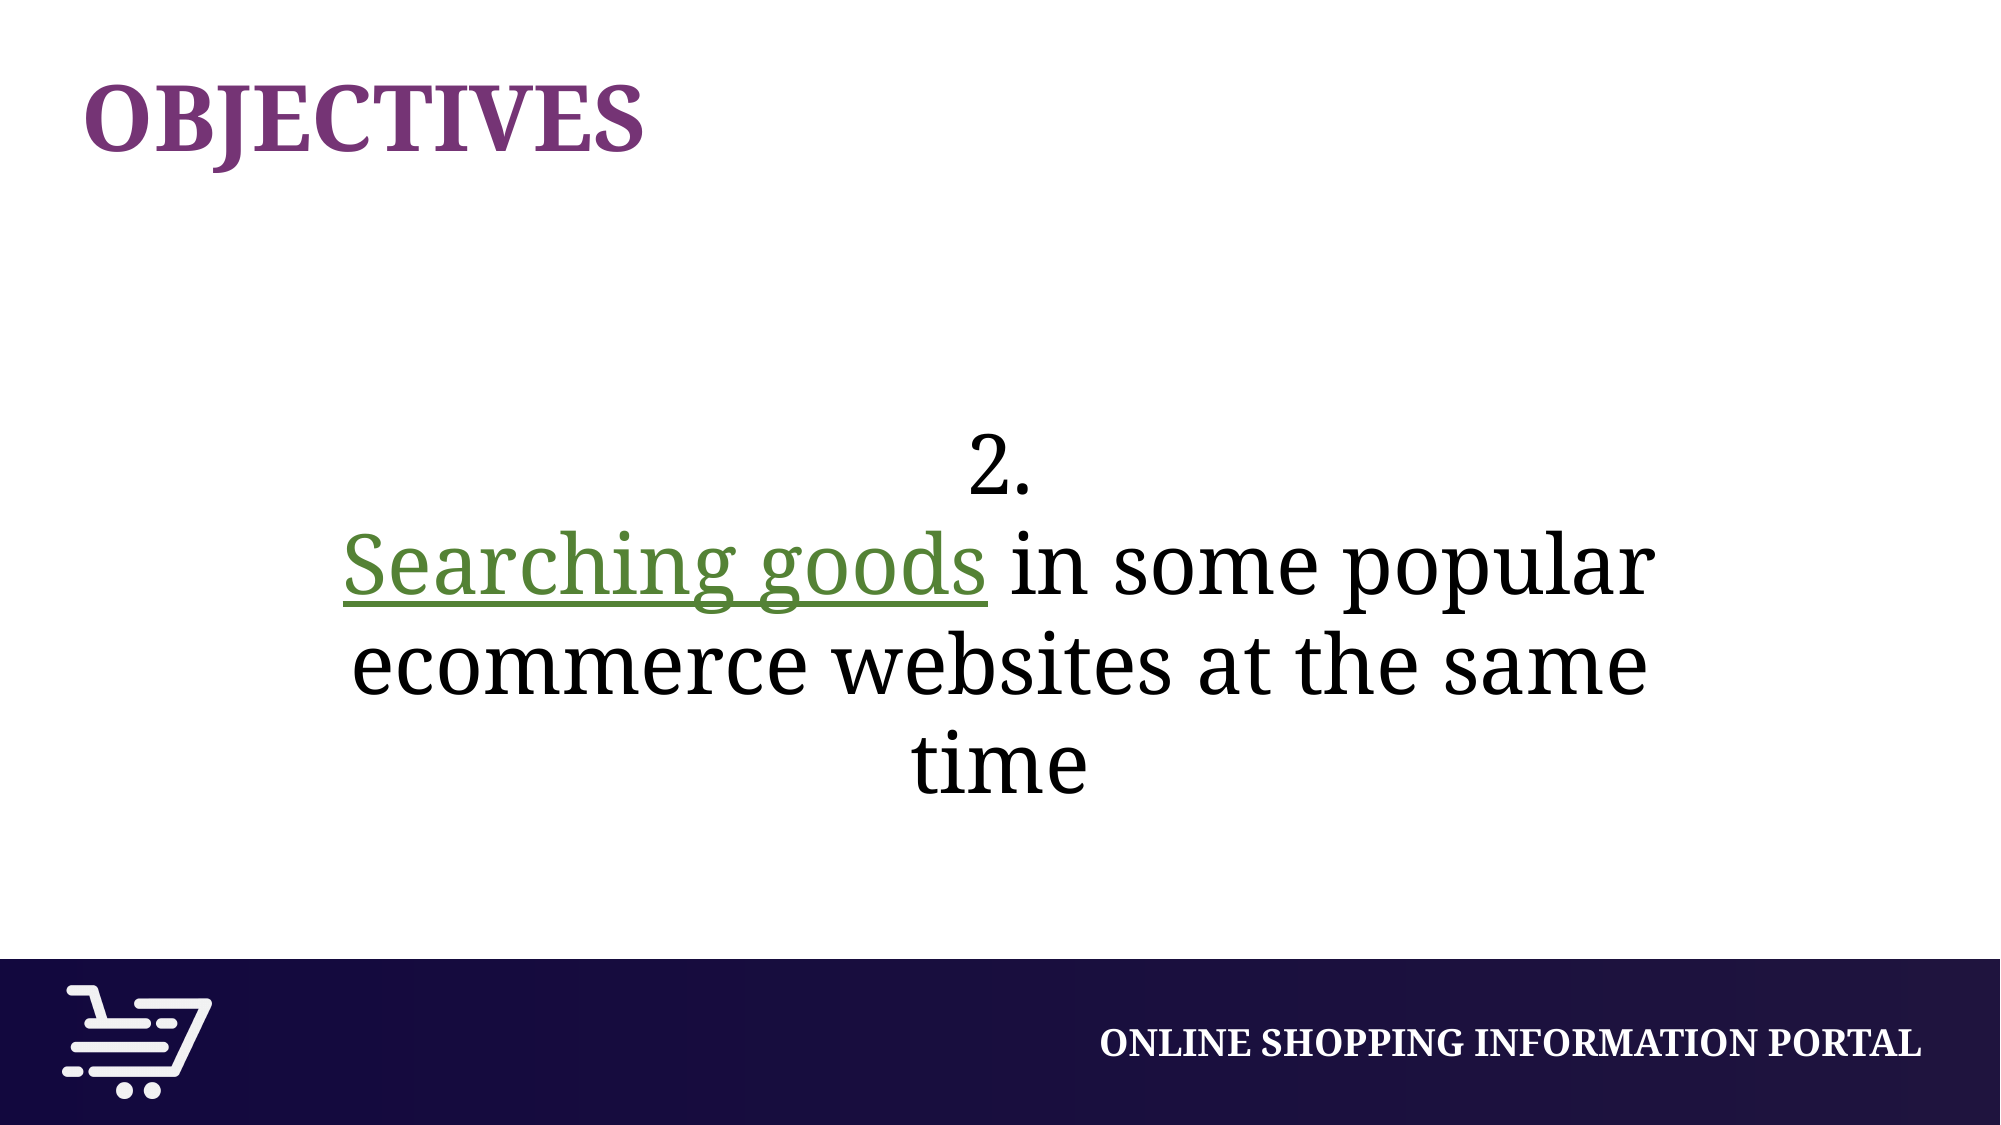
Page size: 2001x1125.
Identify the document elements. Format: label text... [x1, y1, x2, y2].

text_box 2. Searching goods in some popular ecommerce websites at the same time [260, 403, 1740, 819]
text_box [0, 958, 2000, 1125]
text_box OBJECTIVES [67, 52, 1314, 178]
picture [62, 985, 212, 1099]
text_box ONLINE SHOPPING INFORMATION PORTAL [690, 1011, 1938, 1072]
